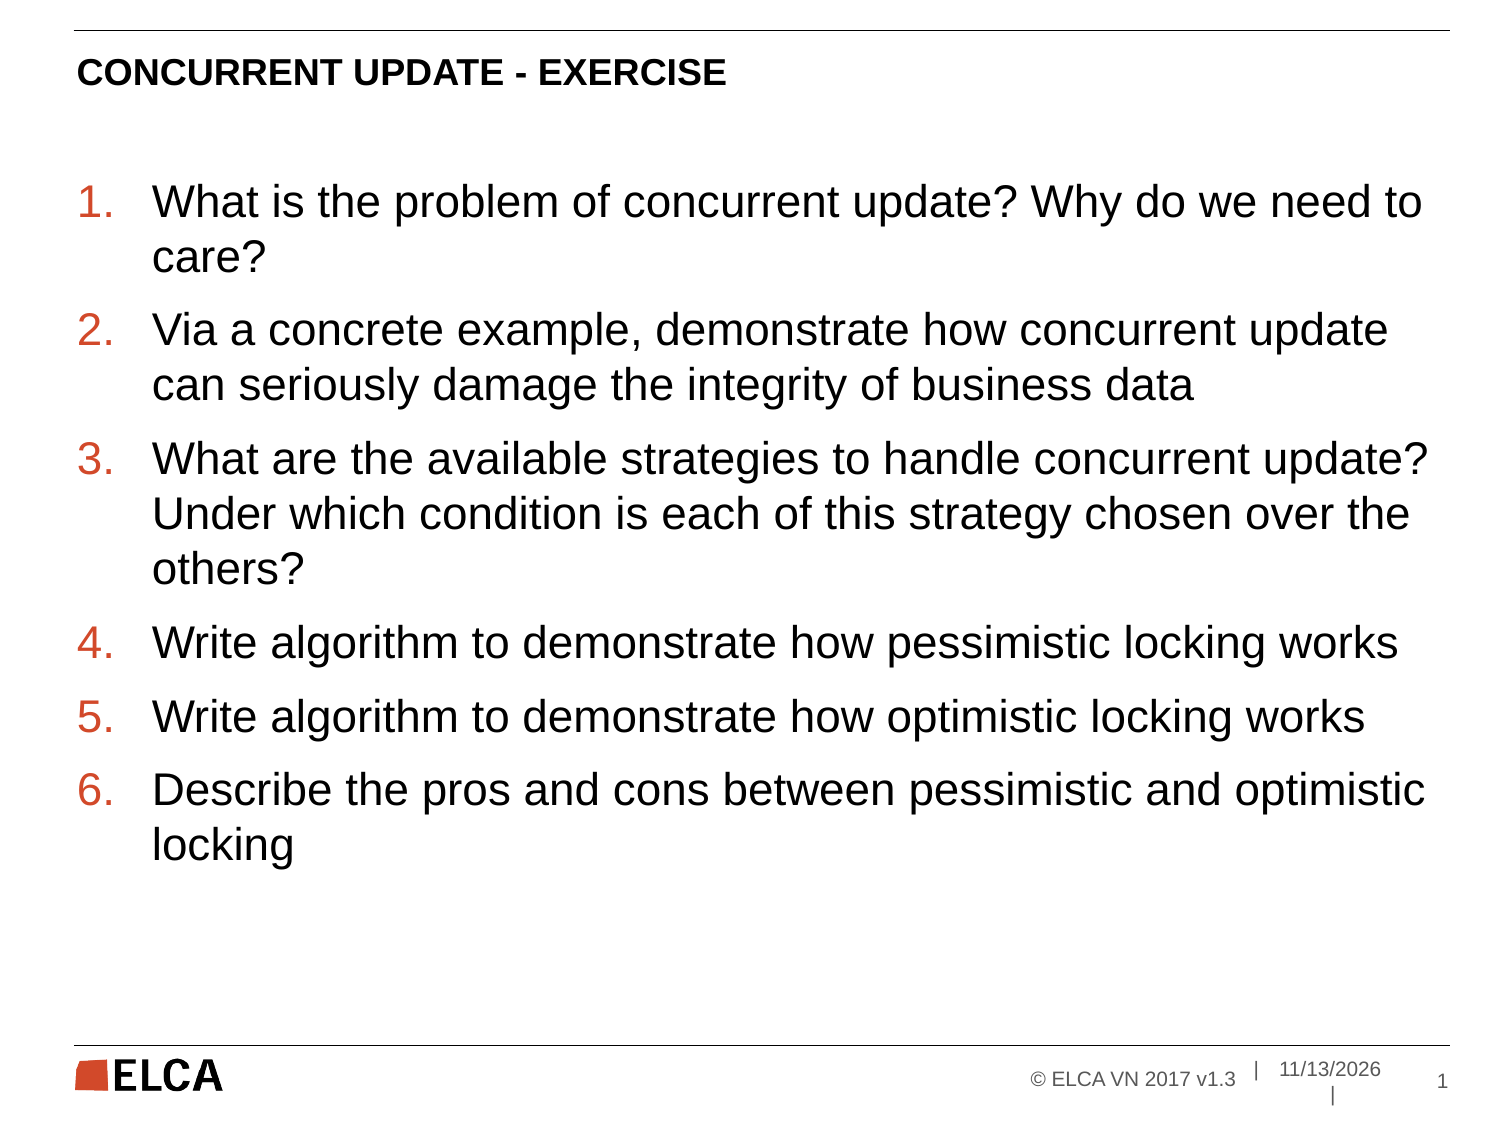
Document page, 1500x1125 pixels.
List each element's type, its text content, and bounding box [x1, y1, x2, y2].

footer © ELCA VN 2017 v1.3 [950, 1058, 1248, 1099]
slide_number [1253, 1062, 1407, 1099]
title Concurrent update - Exercise [70, 44, 1447, 98]
list What is the problem of concurrent update? Why do we need to care? Via a concrete example, demonstrate how concurrent update can seriously damage the integrity of business data What are the available strategies to handle concurrent update? Under which condition is each of this strategy chosen over the others? Write algorithm to demonstrate how pessimistic locking works Write algorithm to demonstrate how optimistic locking works Describe the pros and cons between pessimistic and optimistic locking [70, 165, 1447, 1028]
picture [75, 1058, 231, 1093]
slide_number 1 [1407, 1062, 1449, 1099]
